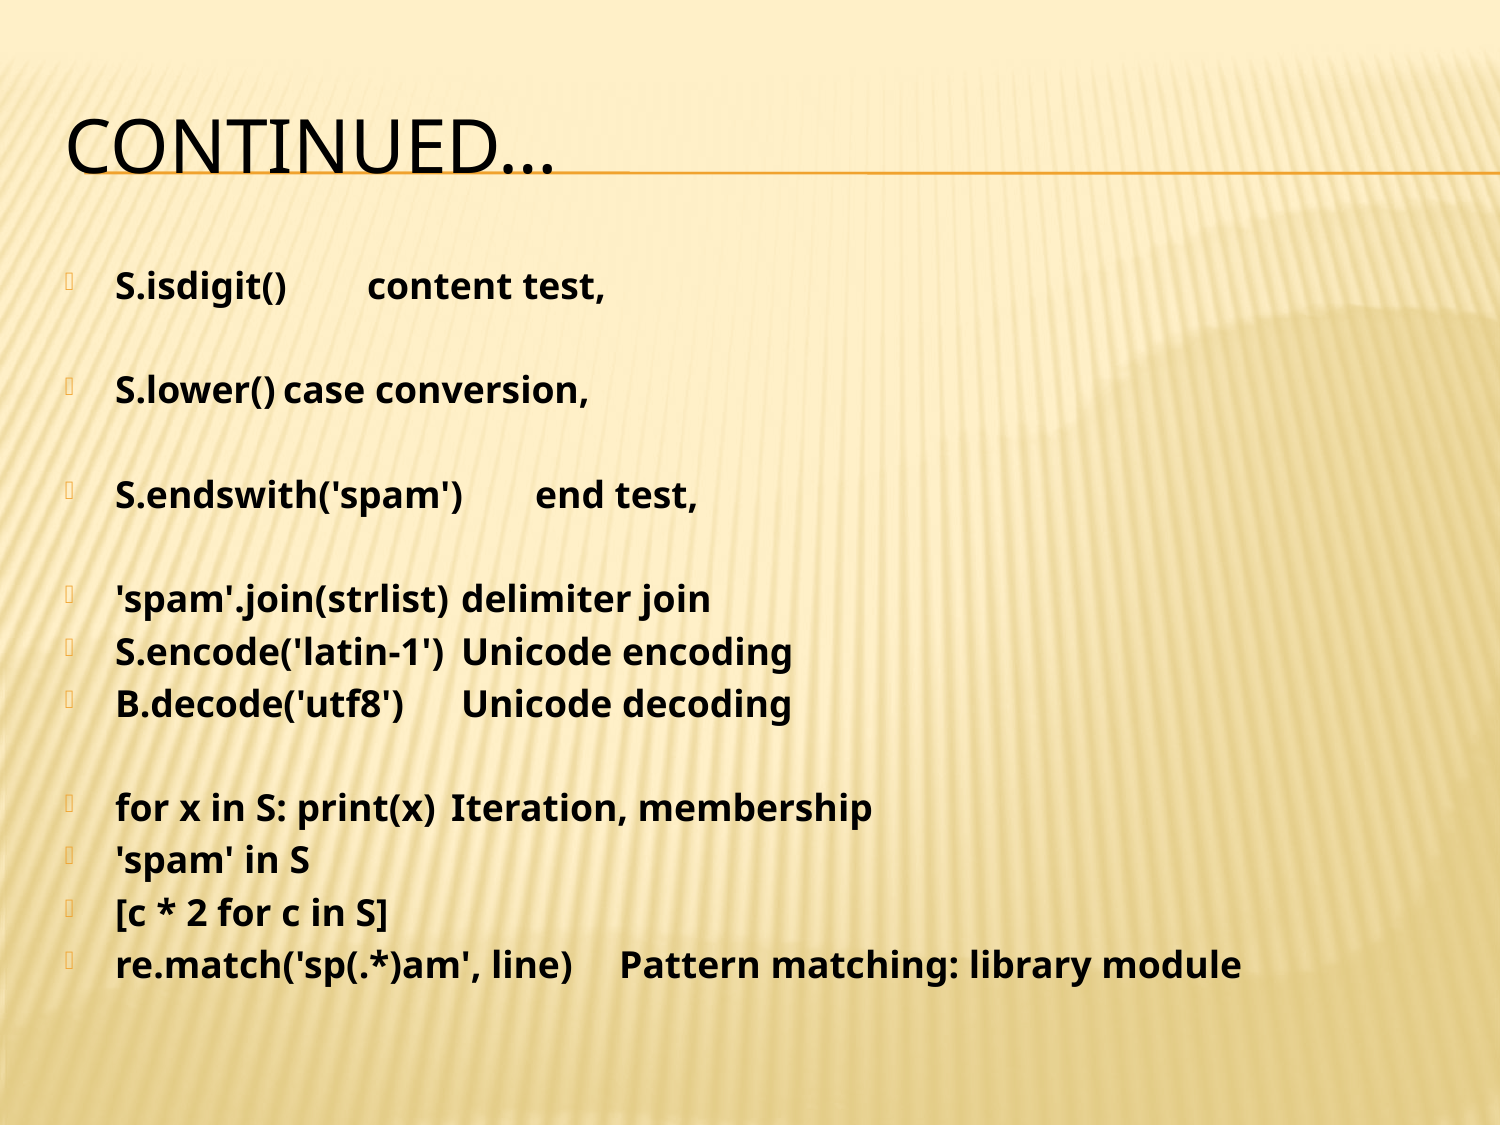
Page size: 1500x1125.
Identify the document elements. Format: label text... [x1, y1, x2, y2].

title Continued… [50, 75, 1475, 213]
list S.isdigit() content test, S.lower() case conversion, S.endswith('spam') end test, 'spam'.join(strlist) delimiter join S.encode('latin-1') Unicode encoding B.decode('utf8') Unicode decoding for x in S: print(x) Iteration, membership 'spam' in S [c * 2 for c in S] re.match('sp(.*)am', line) Pattern matching: library module [50, 254, 1475, 998]
